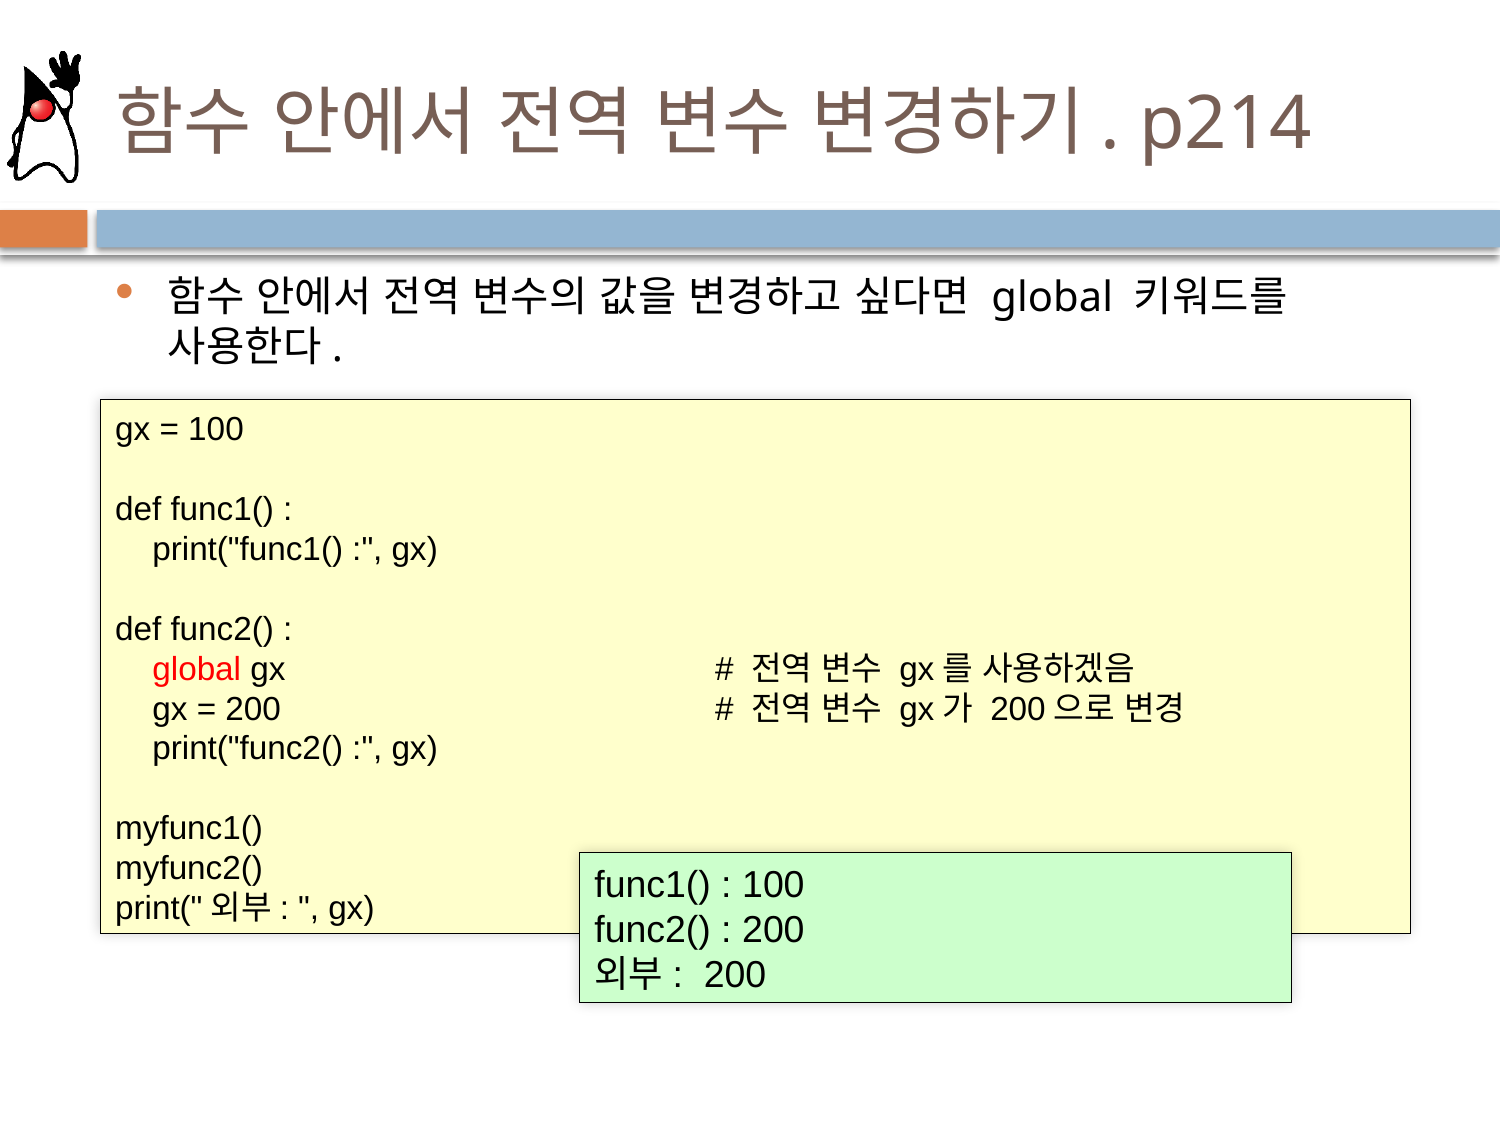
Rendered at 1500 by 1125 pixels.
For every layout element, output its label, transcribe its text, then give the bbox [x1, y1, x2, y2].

list 함수 안에서 전역 변수의 값을 변경하고 싶다면 global 키워드를 사용한다. [100, 262, 1438, 625]
picture [7, 51, 81, 183]
title 함수 안에서 전역 변수 변경하기. p214 [100, 37, 1438, 200]
text_box gx = 100 def func1() : print("func1() :", gx) def func2() : global gx # 전역 변수 gx를 사용하겠음 gx = 200 # 전역 변수 gx가 200으로 변경 print("func2() :", gx) myfunc1() myfunc2() print("외부: ", gx) [100, 625, 1411, 934]
text_box func1() : 100 func2() : 200 외부: 200 [579, 852, 1292, 1003]
